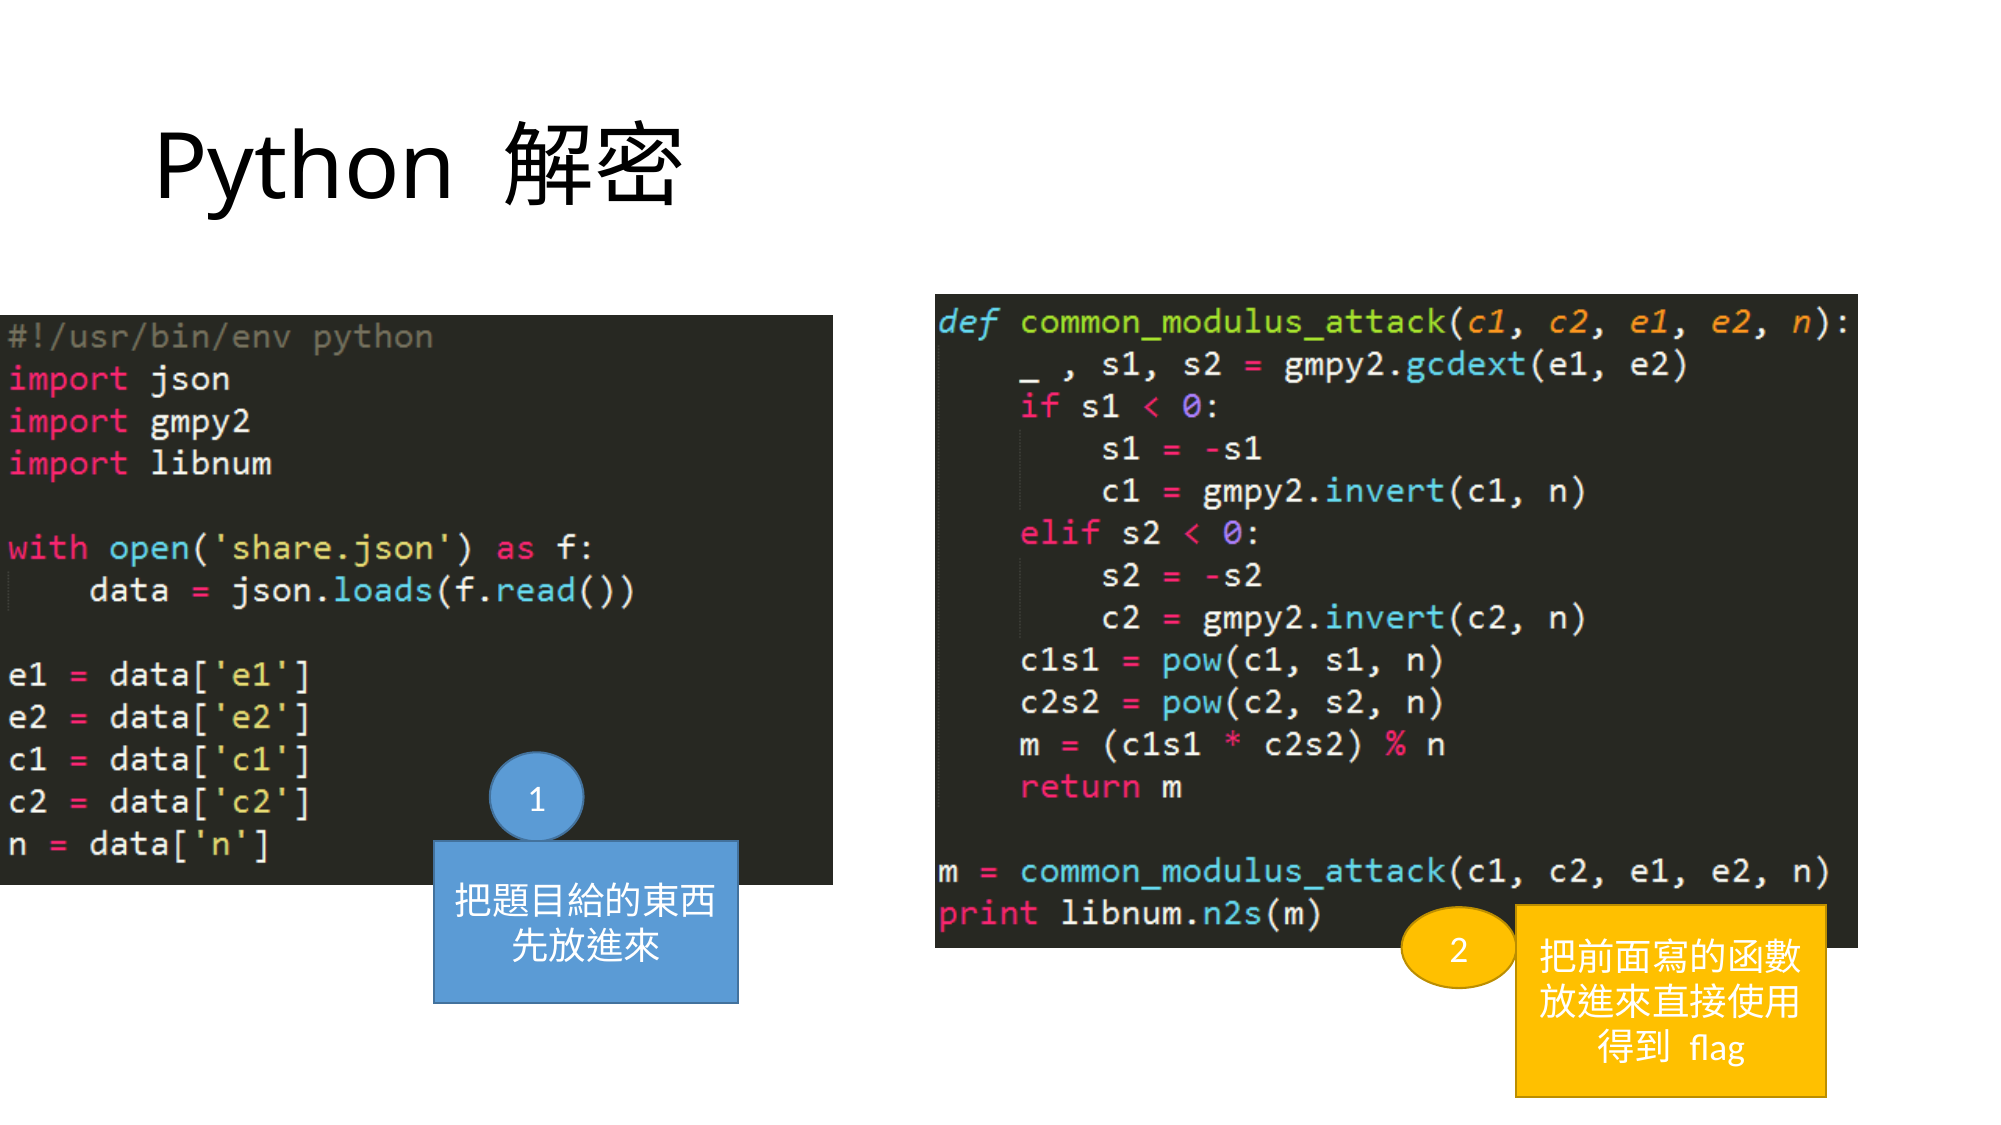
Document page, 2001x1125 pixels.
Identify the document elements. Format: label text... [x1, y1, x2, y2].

text_box 把題目給的東西先放進來 [433, 885, 739, 1004]
text_box 把前面寫的函數放進來直接使用得到 flag [1515, 948, 1827, 1098]
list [0, 315, 833, 885]
text_box 2 [1400, 948, 1515, 990]
title Python 解密 [137, 59, 1863, 278]
picture [935, 294, 1858, 948]
